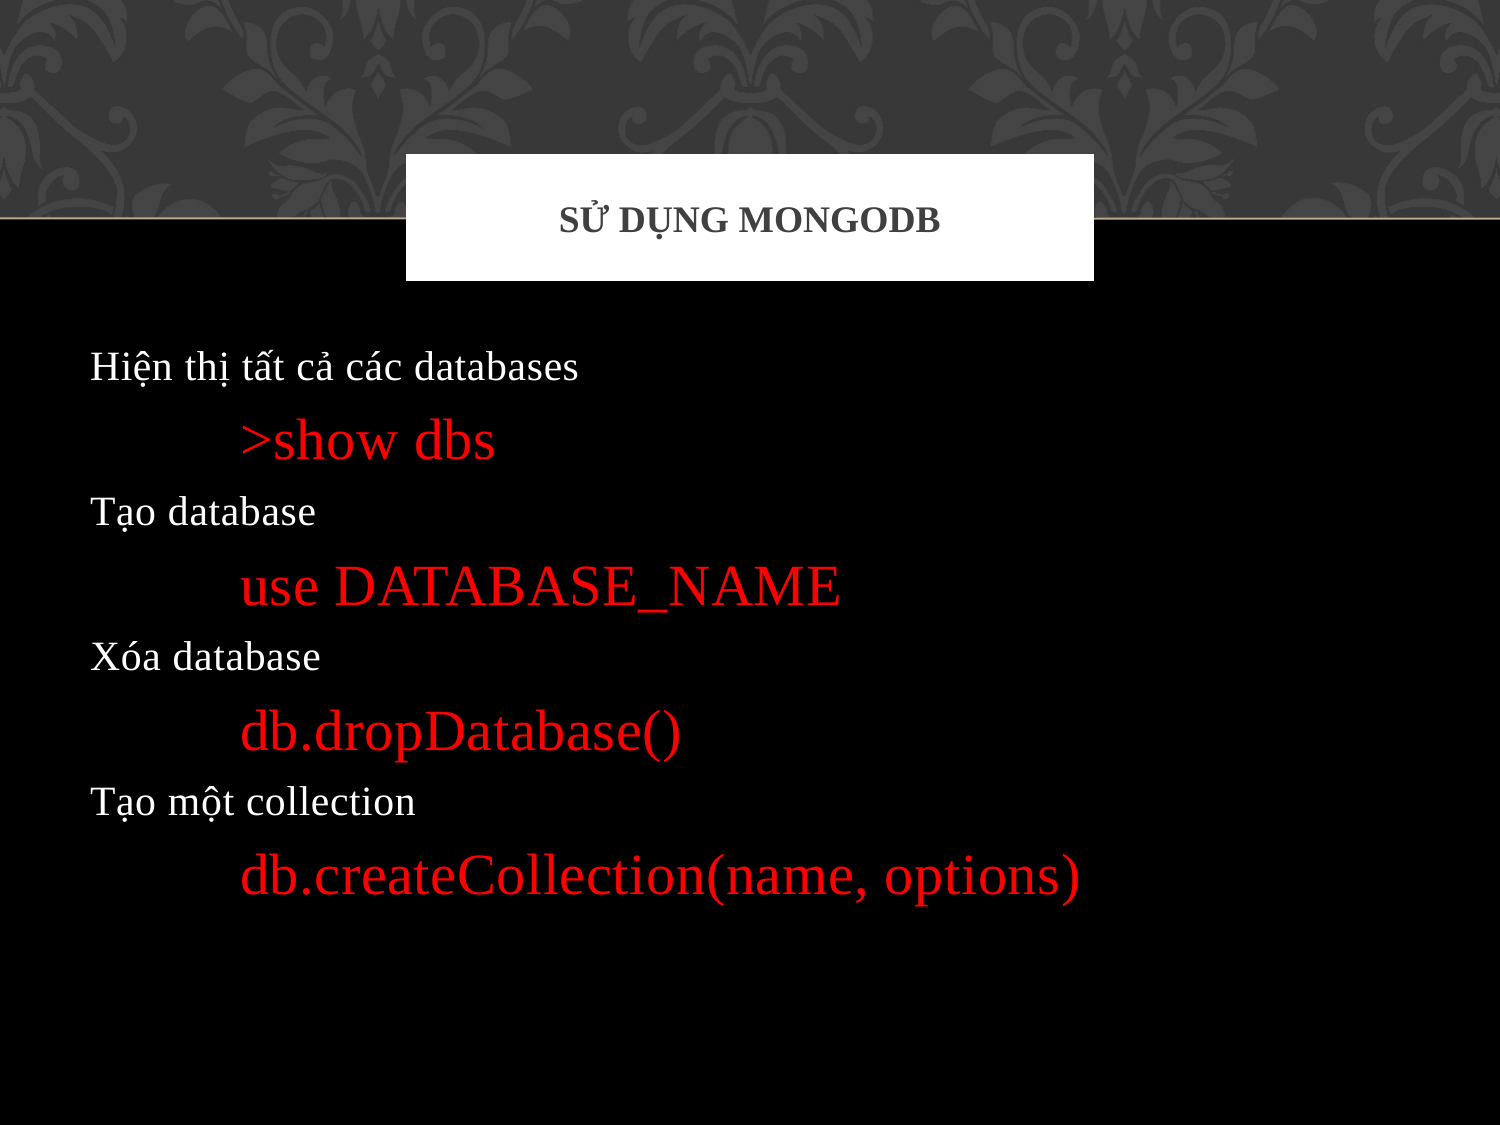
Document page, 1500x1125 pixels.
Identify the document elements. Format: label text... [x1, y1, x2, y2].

title Sử dụng MongoDB [406, 154, 1094, 281]
list Hiện thị tất cả các databases >show dbs Tạo database use DATABASE_NAME Xóa database db.dropDatabase() Tạo một collection db.createCollection(name, options) [75, 331, 1425, 1000]
